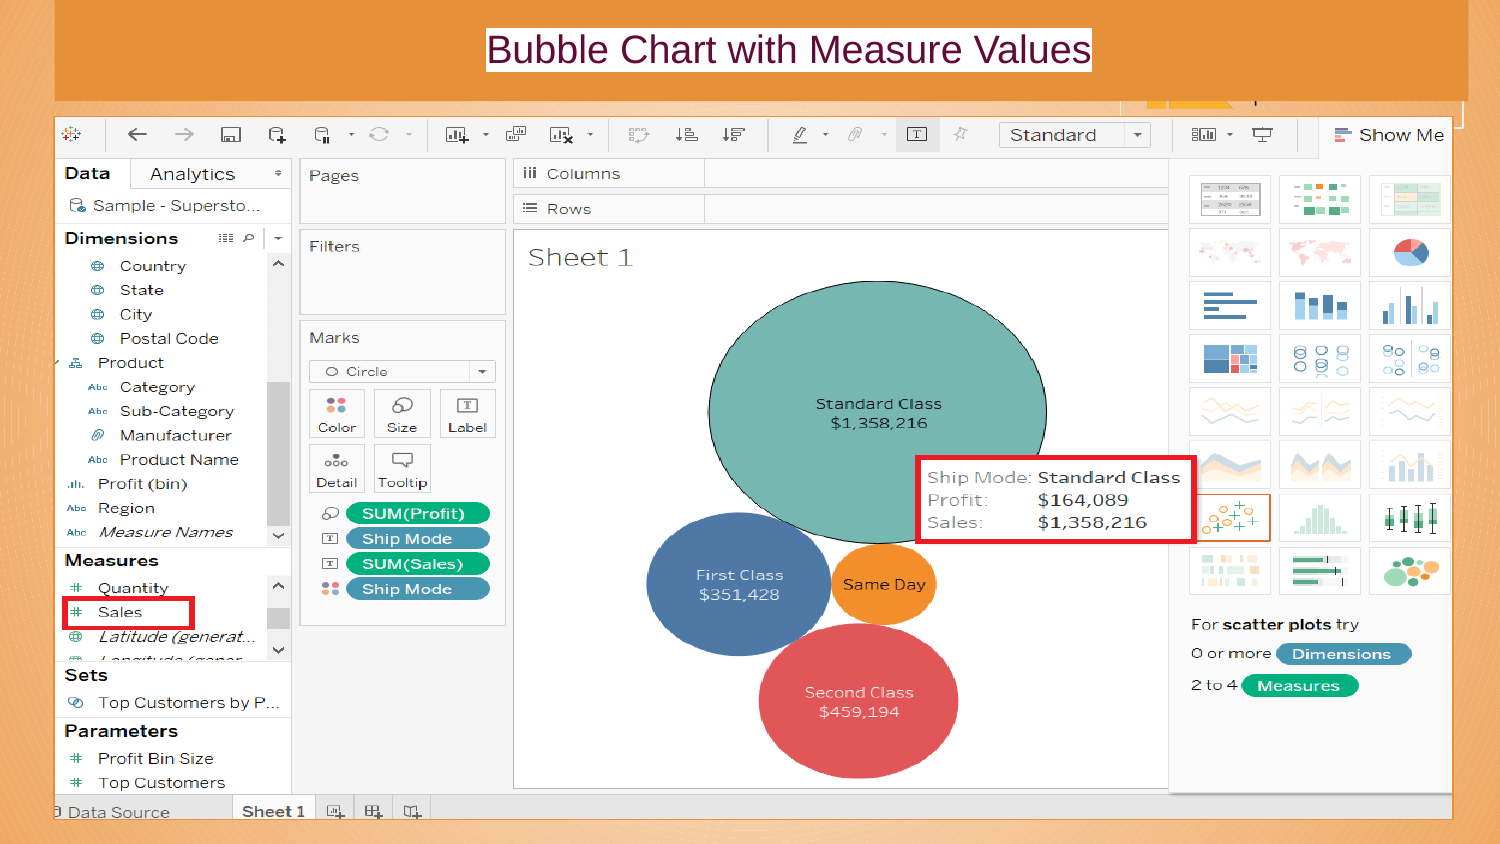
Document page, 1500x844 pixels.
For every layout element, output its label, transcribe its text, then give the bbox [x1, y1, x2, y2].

picture [54, 117, 1453, 819]
picture [1121, 102, 1462, 127]
title Bubble Chart with Measure Values [54, 0, 1469, 102]
